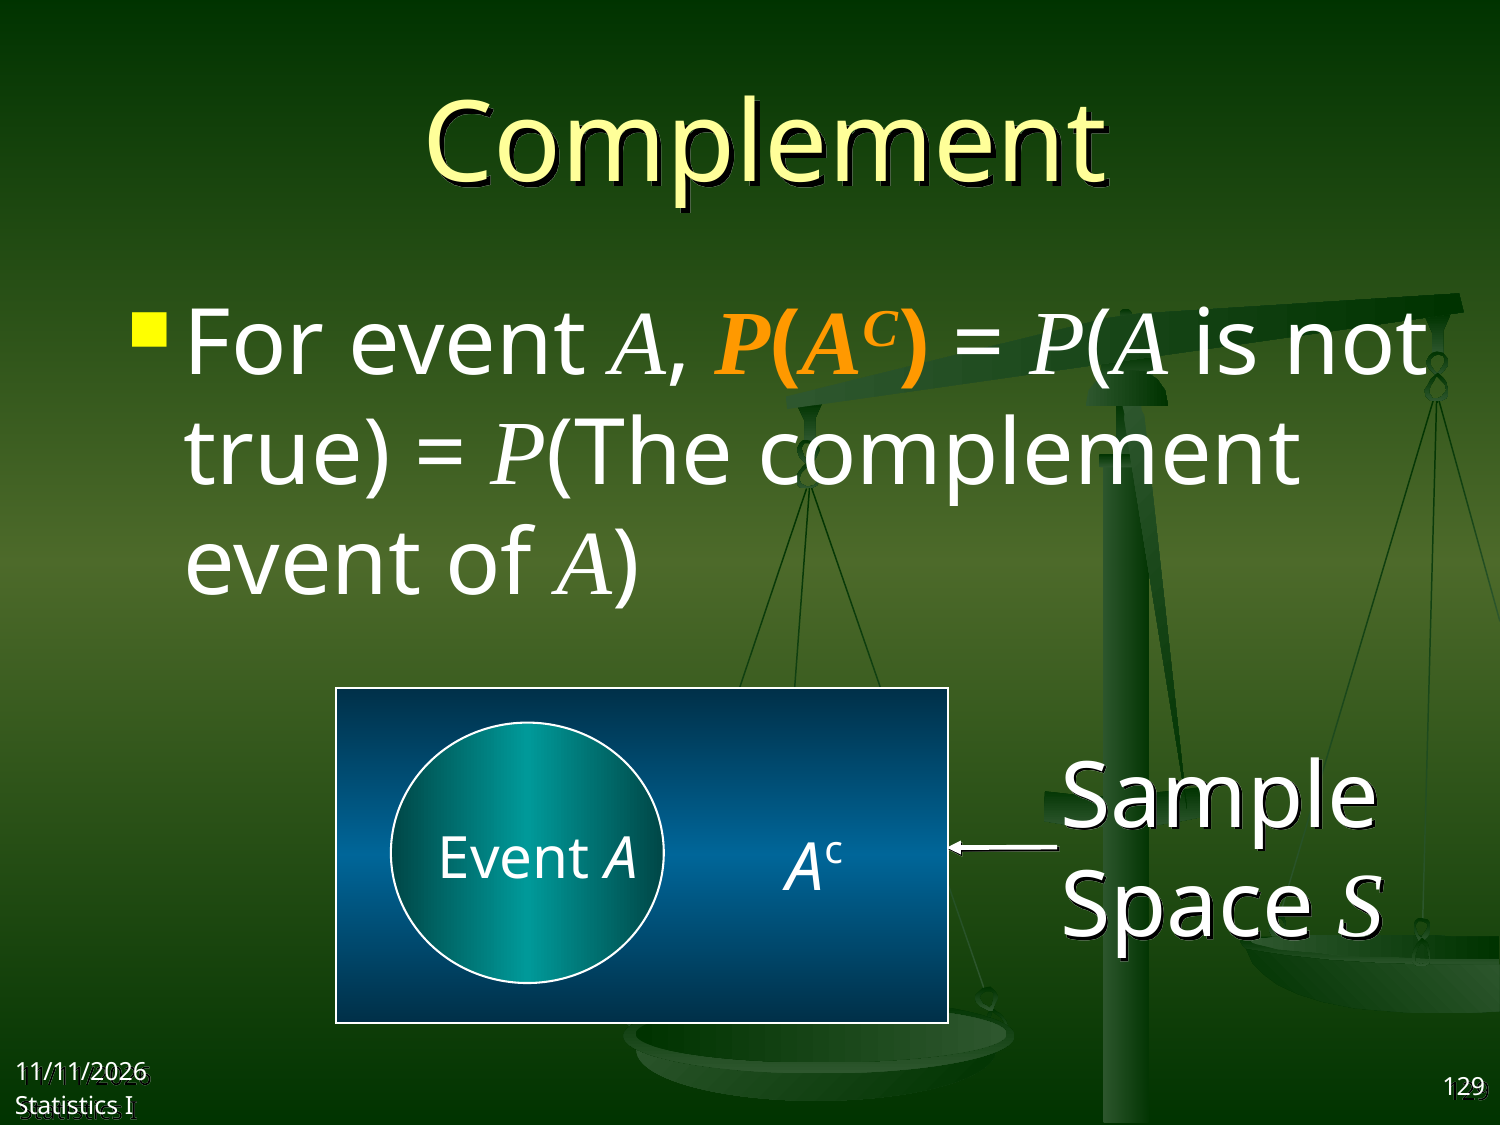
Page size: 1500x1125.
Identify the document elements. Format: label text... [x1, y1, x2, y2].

text_box [390, 722, 664, 984]
text_box Sample Space S [1045, 728, 1471, 963]
text_box Event A [423, 813, 653, 898]
text_box [946, 841, 1058, 854]
slide_number 129 [1149, 1049, 1500, 1125]
list For event A, P(AC) = P(A is not true) = P(The complement event of A) [112, 274, 1469, 613]
title Complement [76, 42, 1454, 231]
text_box Ac [771, 816, 858, 911]
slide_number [0, 1049, 351, 1125]
text_box [336, 688, 949, 1024]
